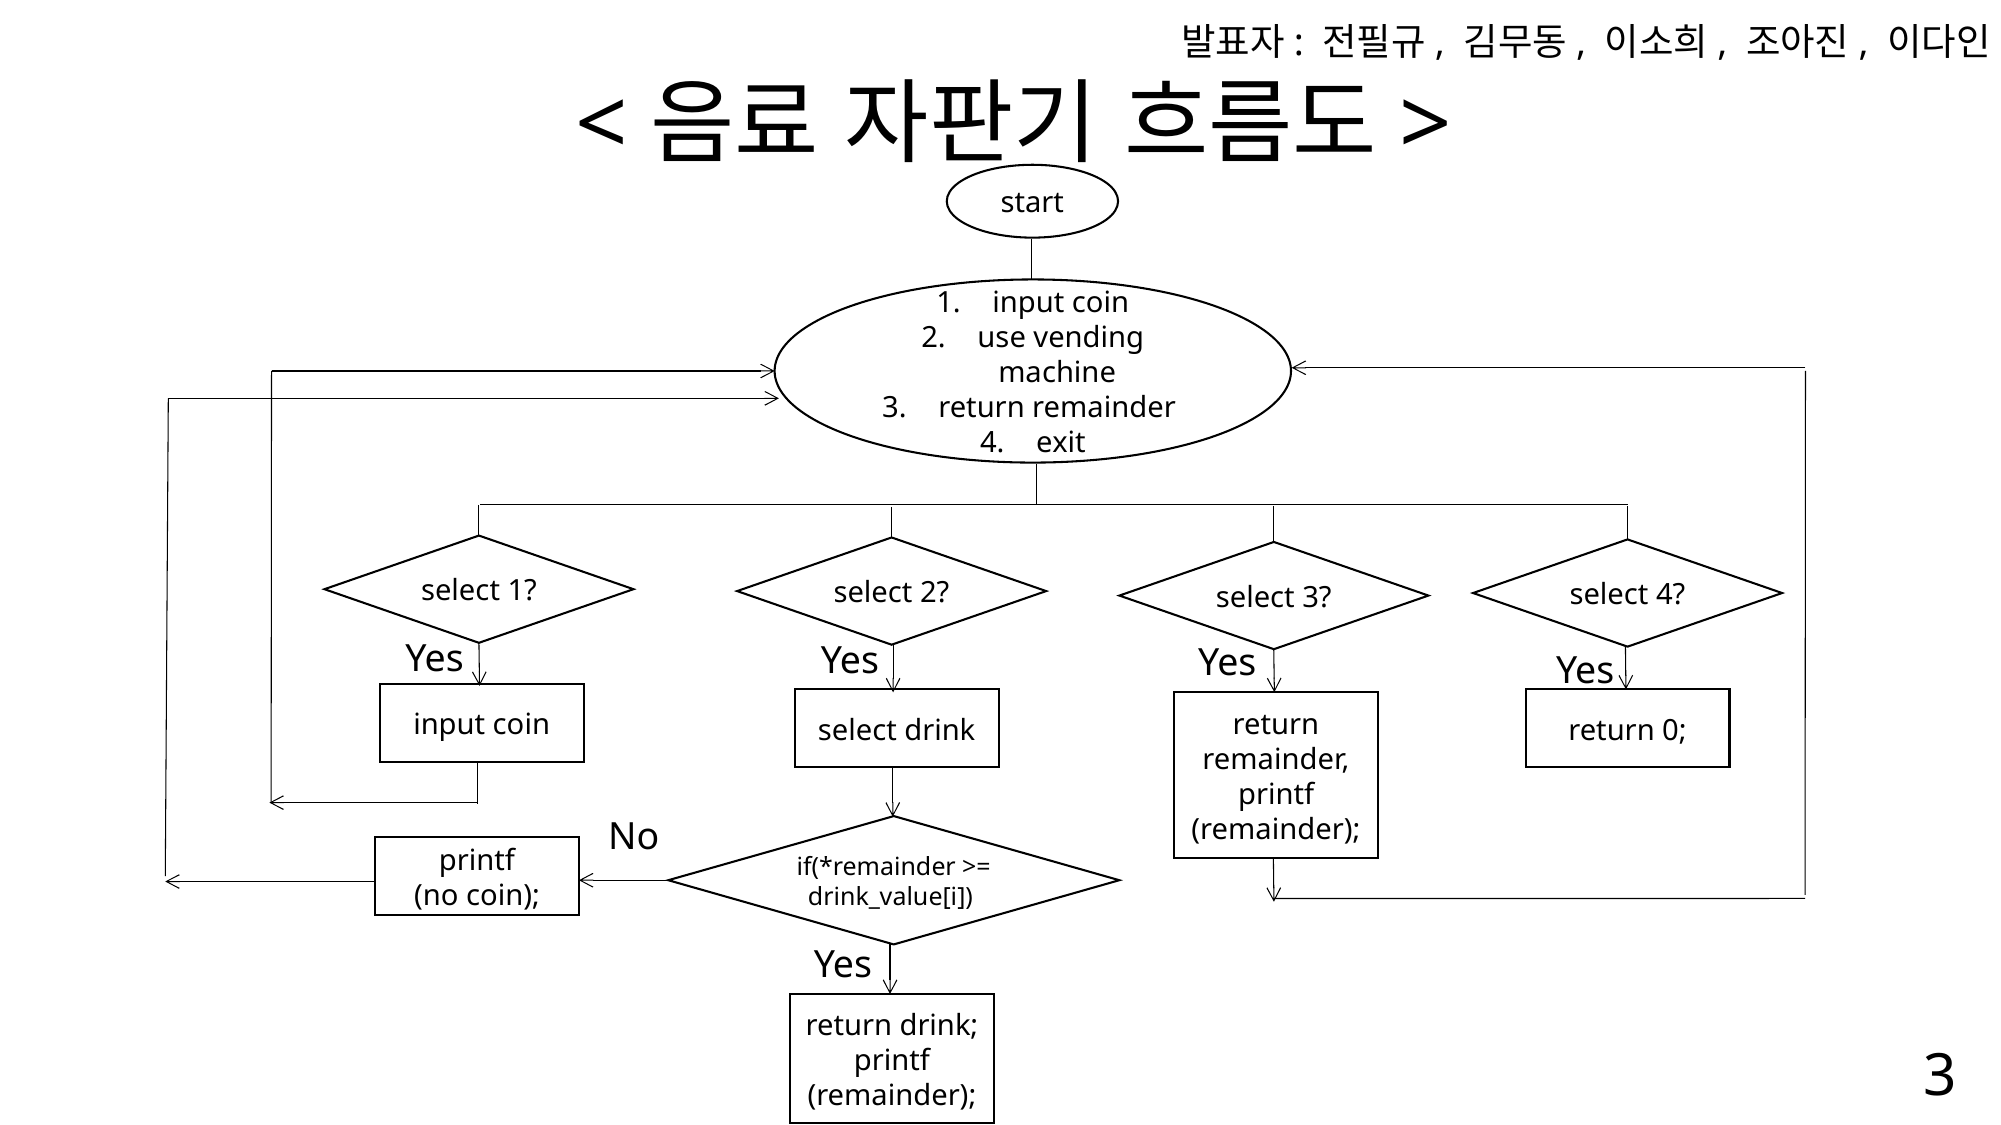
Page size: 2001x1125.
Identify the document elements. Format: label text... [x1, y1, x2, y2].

text_box select 2? [733, 536, 1050, 645]
text_box return drink; printf (remainder); [789, 993, 995, 1124]
text_box start [945, 163, 1120, 239]
text_box if(*remainder >= drink_value[i]) [665, 815, 1124, 946]
text_box select drink [794, 688, 1000, 768]
text_box input coin [379, 683, 585, 763]
text_box Yes [799, 932, 888, 992]
text_box select 1? [321, 534, 637, 644]
title <음료 자판기 흐름도> [560, 16, 1642, 235]
text_box Yes [1183, 630, 1272, 691]
text_box return 0; [1525, 688, 1731, 768]
text_box return remainder, printf (remainder); [1173, 691, 1379, 859]
text_box Yes [390, 626, 479, 683]
text_box 3 [1908, 1029, 1972, 1114]
text_box Yes [1541, 638, 1630, 688]
text_box select 3? [1116, 540, 1432, 650]
text_box select 4? [1469, 538, 1786, 647]
text_box Yes [806, 628, 895, 688]
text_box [165, 398, 169, 877]
text_box 발표자: 전필규, 김무동, 이소희, 조아진, 이다인 [1166, 10, 2000, 71]
text_box No [593, 804, 675, 865]
text_box input coin use vending machine return remainder exit [773, 278, 1293, 464]
text_box printf (no coin); [374, 836, 580, 916]
